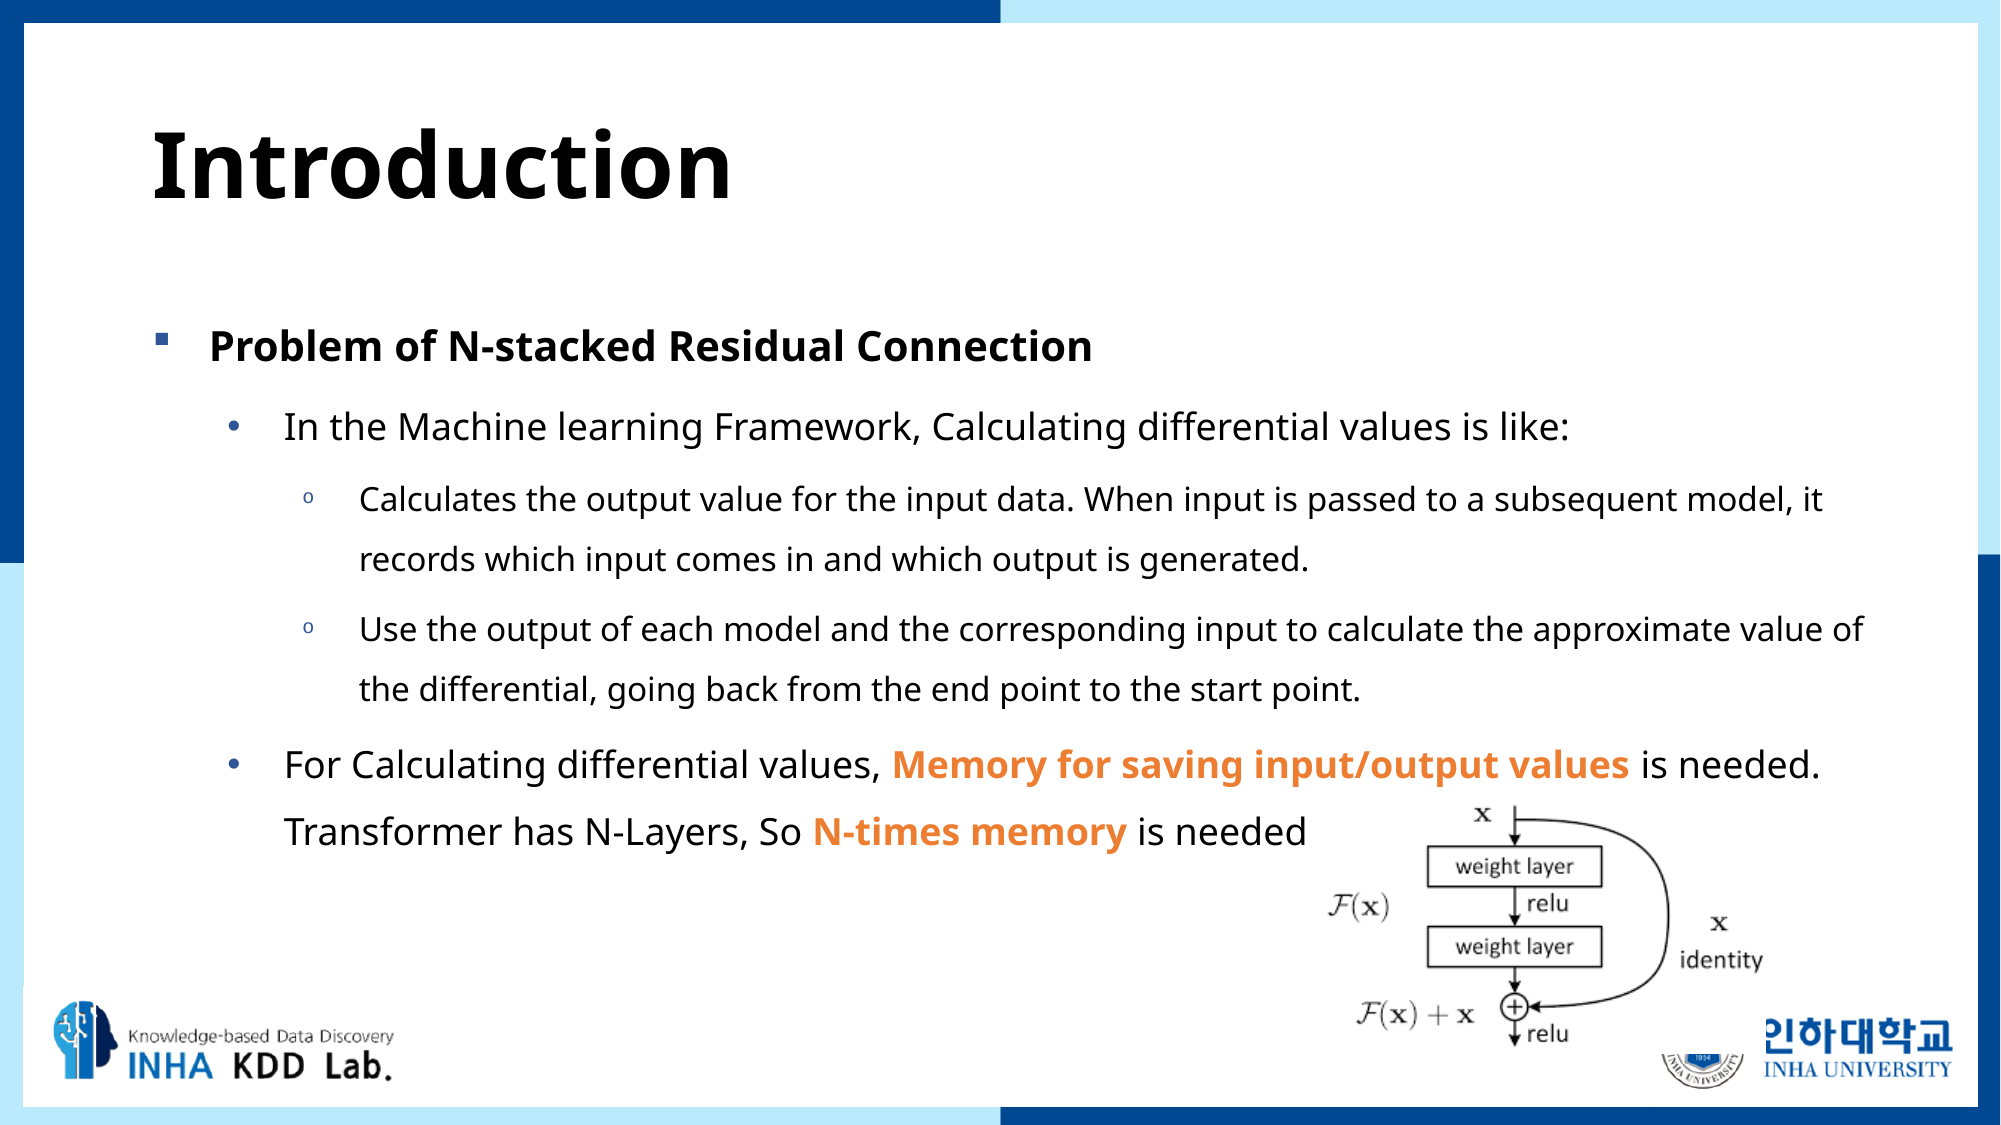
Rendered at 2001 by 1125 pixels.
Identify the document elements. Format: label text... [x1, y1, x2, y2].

picture [0, 0, 2001, 1125]
text_box Problem of N-stacked Residual Connection In the Machine learning Framework, Calculating differential values is like: Calculates the output value for the input data. When input is passed to a subsequent model, it records which input comes in and which output is generated. Use the output of each model and the corresponding input to calculate the approximate value of the differential, going back from the end point to the start point. For Calculating differential values, Memory for saving input/output values is needed. Transformer has N-Layers, So N-times memory is needed [137, 287, 1939, 1002]
title Introduction [137, 59, 1863, 278]
